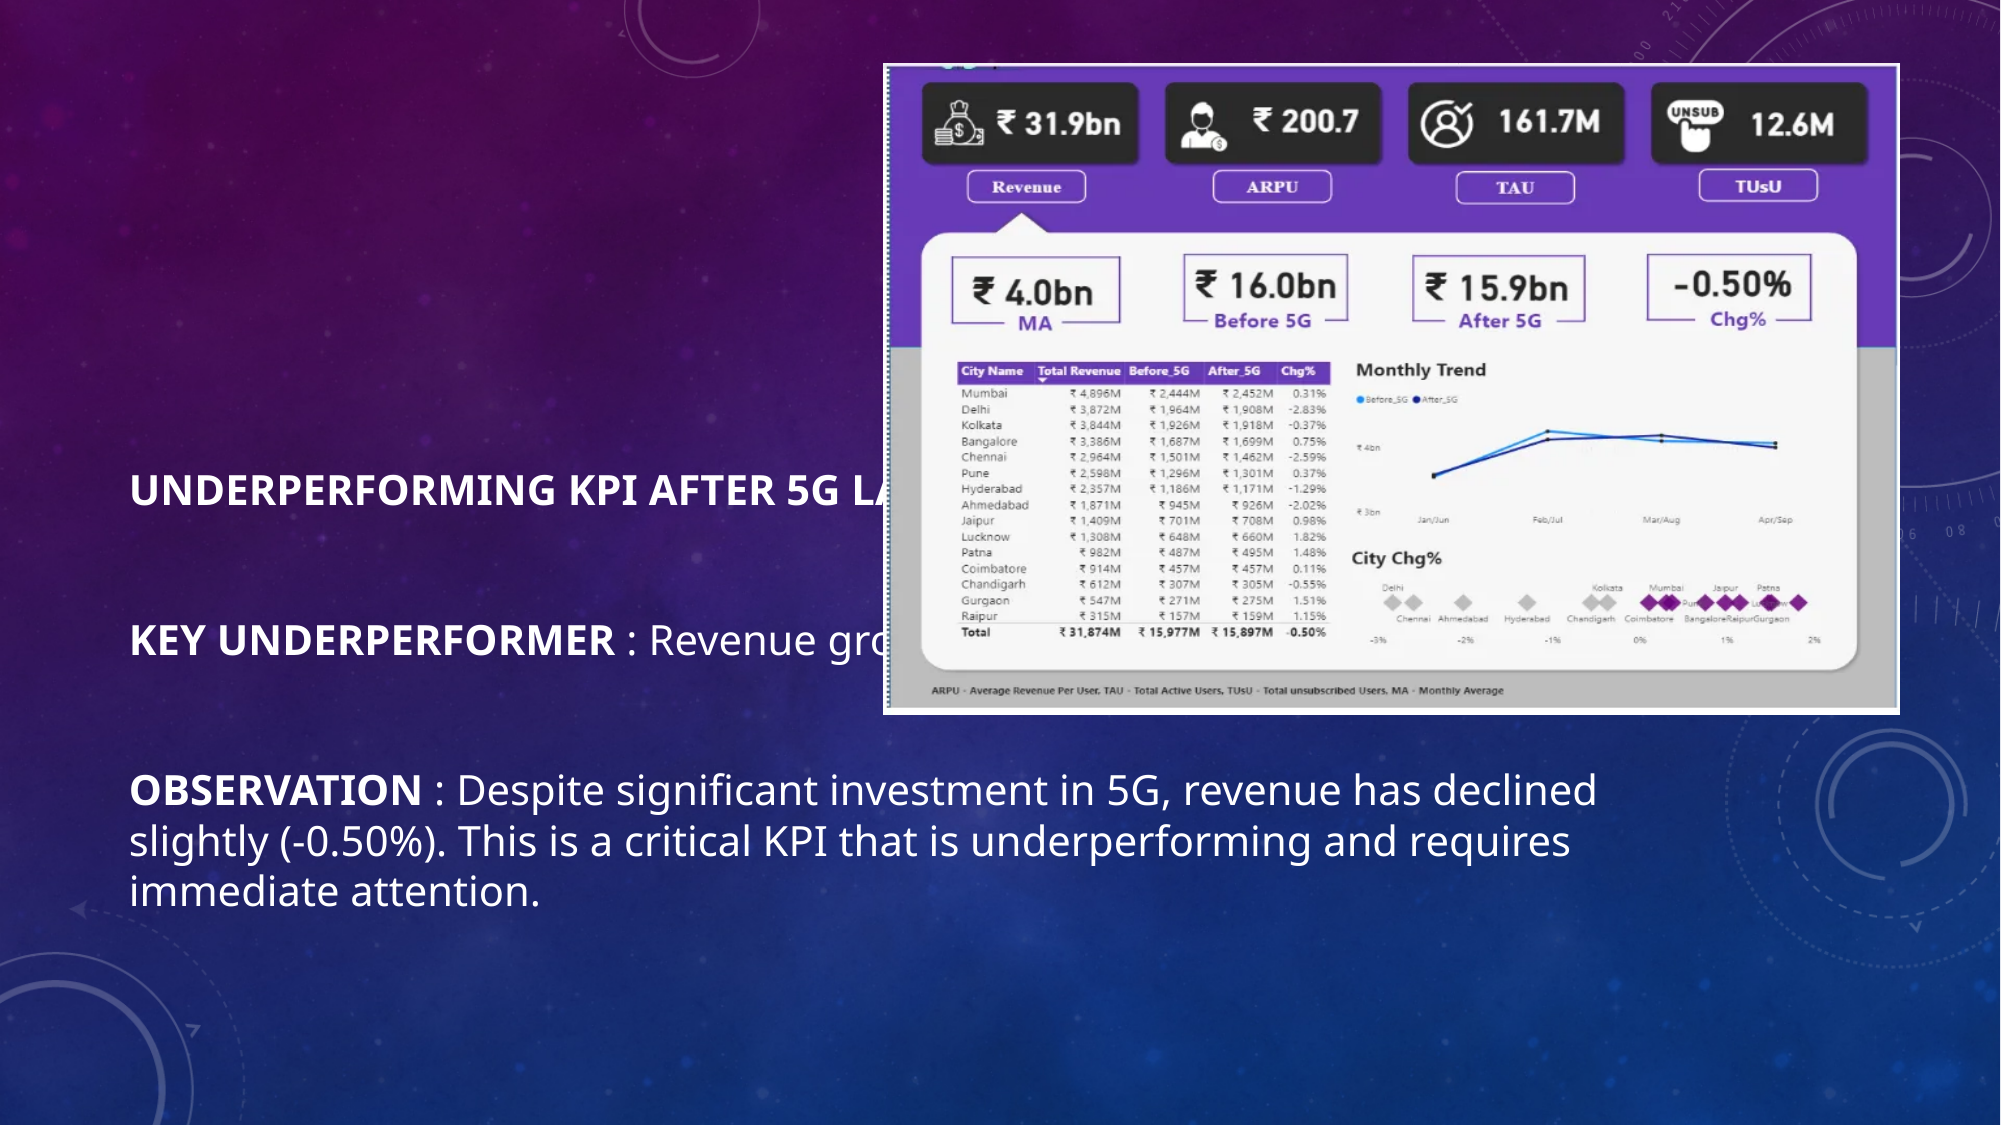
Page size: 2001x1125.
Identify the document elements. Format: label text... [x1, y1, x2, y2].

picture [0, 0, 2001, 1125]
title Underperforming KPI After 5G Launch: Key Underperformer : Revenue growth. Observation : Despite significant investment in 5G, revenue has declined slightly (-0.50%). This is a critical KPI that is underperforming and requires immediate attention. [113, 482, 1745, 946]
